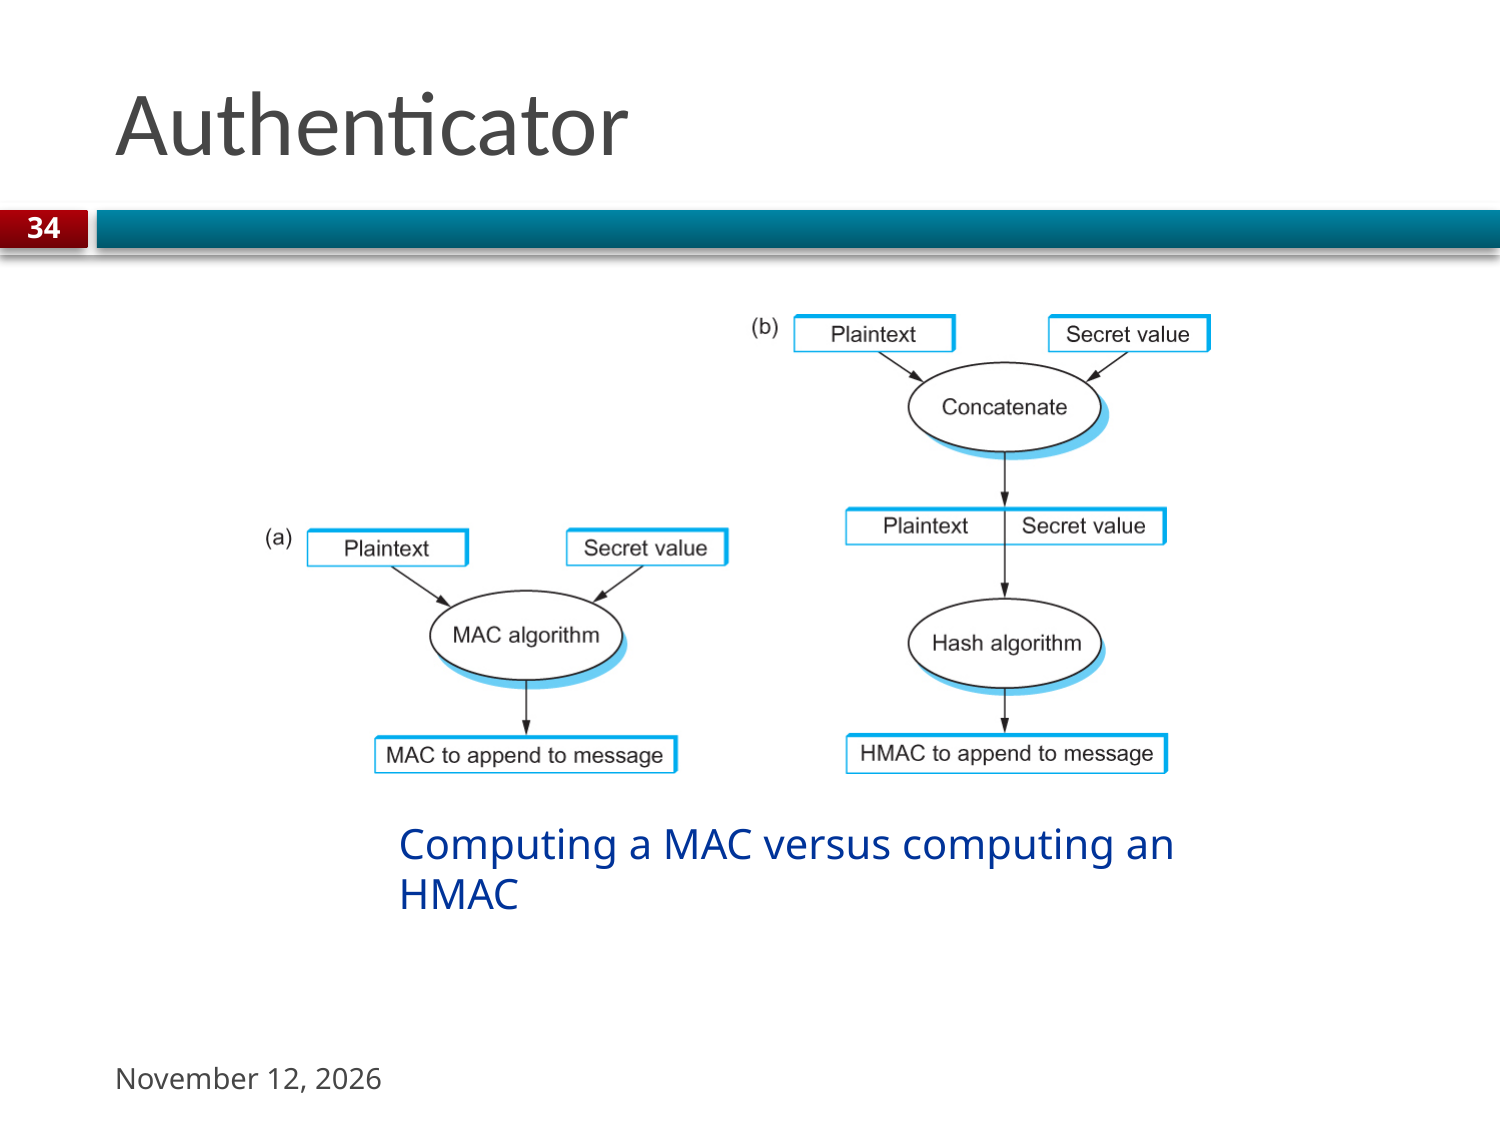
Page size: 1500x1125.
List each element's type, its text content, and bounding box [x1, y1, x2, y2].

slide_number 34 [0, 208, 88, 249]
title Authenticator [100, 37, 1438, 200]
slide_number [99, 1050, 538, 1110]
picture [265, 314, 1211, 774]
text_box Computing a MAC versus computing an HMAC [383, 810, 1200, 926]
